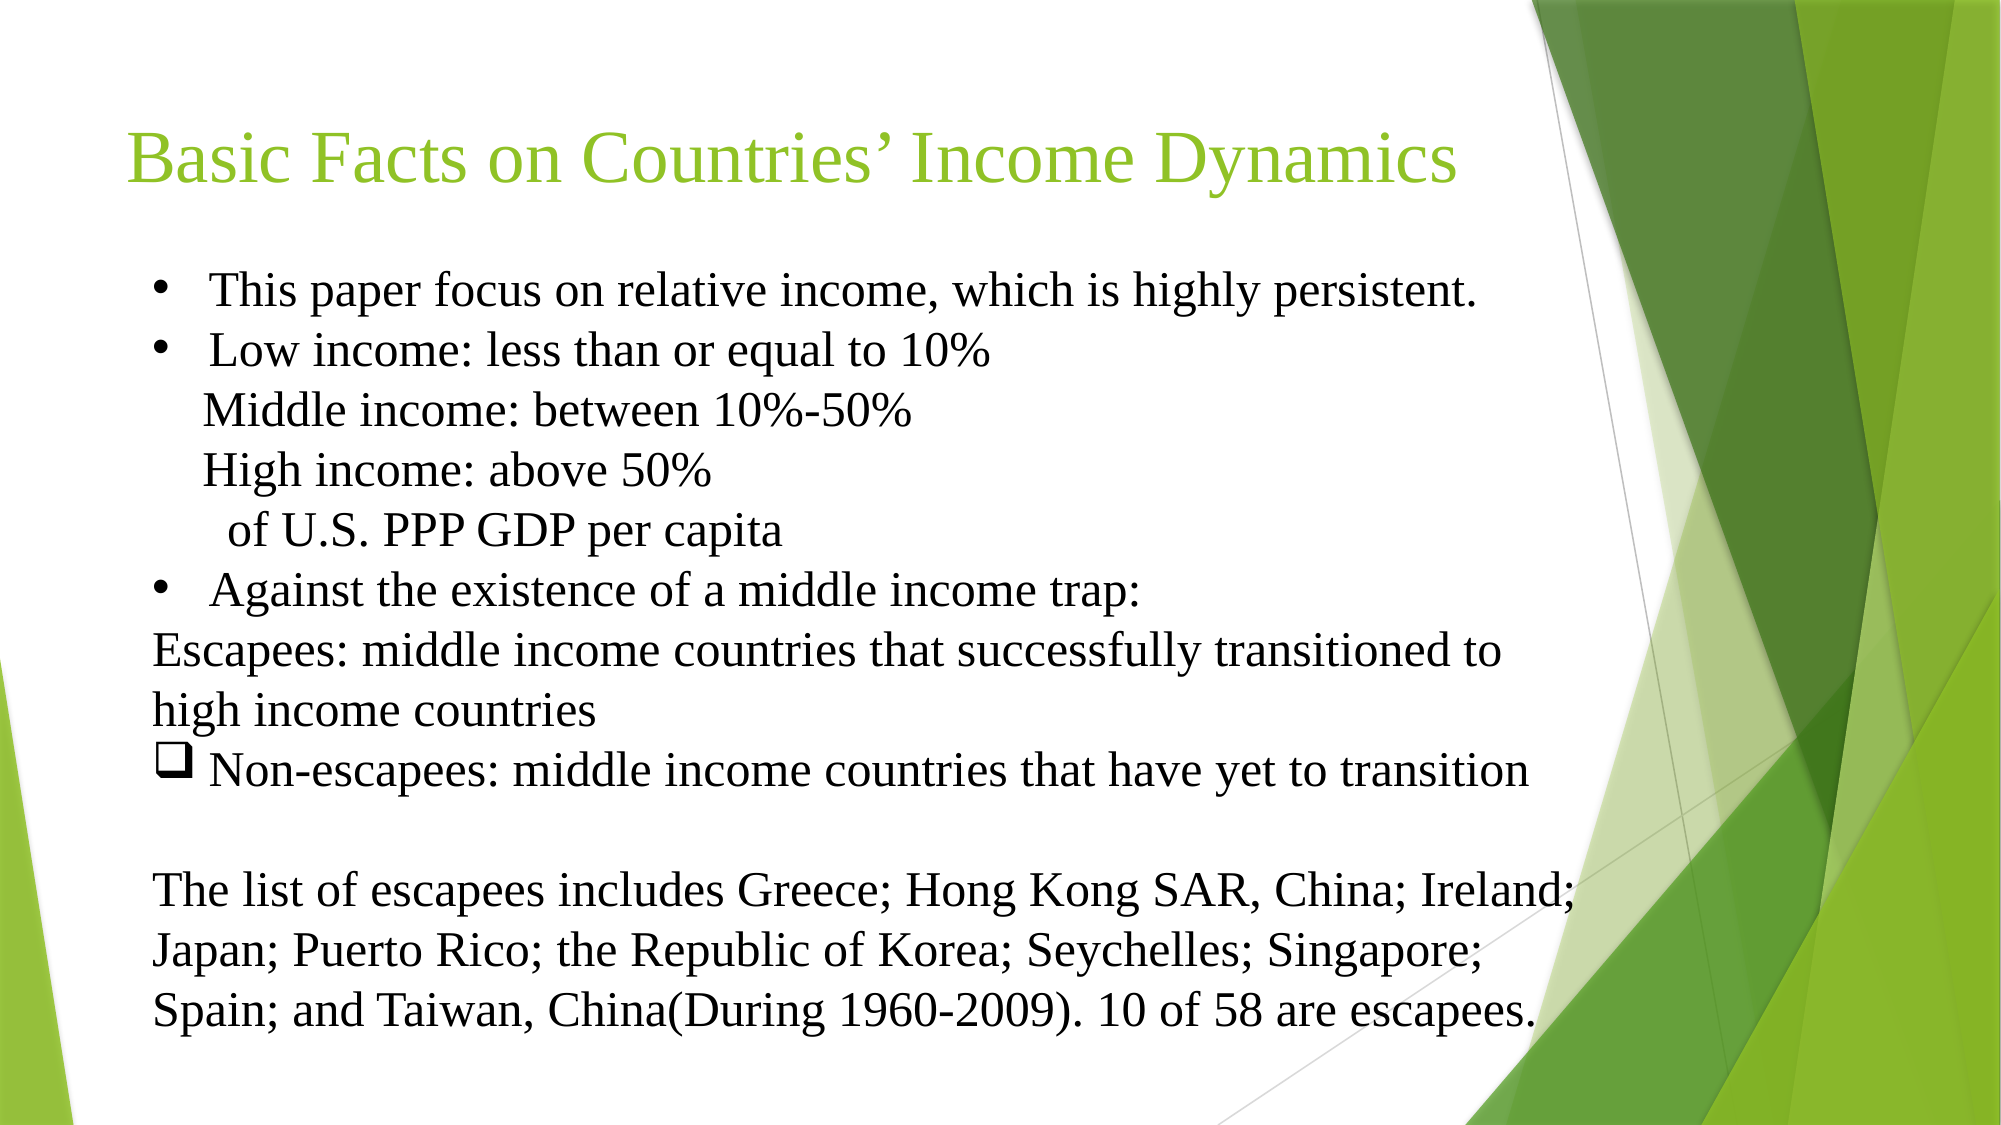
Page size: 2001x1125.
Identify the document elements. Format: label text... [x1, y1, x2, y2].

title Basic Facts on Countries’ Income Dynamics [111, 99, 1522, 317]
text_box This paper focus on relative income, which is highly persistent. Low income: less than or equal to 10% Middle income: between 10%-50% High income: above 50% of U.S. PPP GDP per capita Against the existence of a middle income trap: Escapees: middle income countries that successfully transitioned to high income countries Non-escapees: middle income countries that have yet to transition The list of escapees includes Greece; Hong Kong SAR, China; Ireland; Japan; Puerto Rico; the Republic of Korea; Seychelles; Singapore; Spain; and Taiwan, China(During 1960-2009). 10 of 58 are escapees. [137, 248, 1617, 1044]
